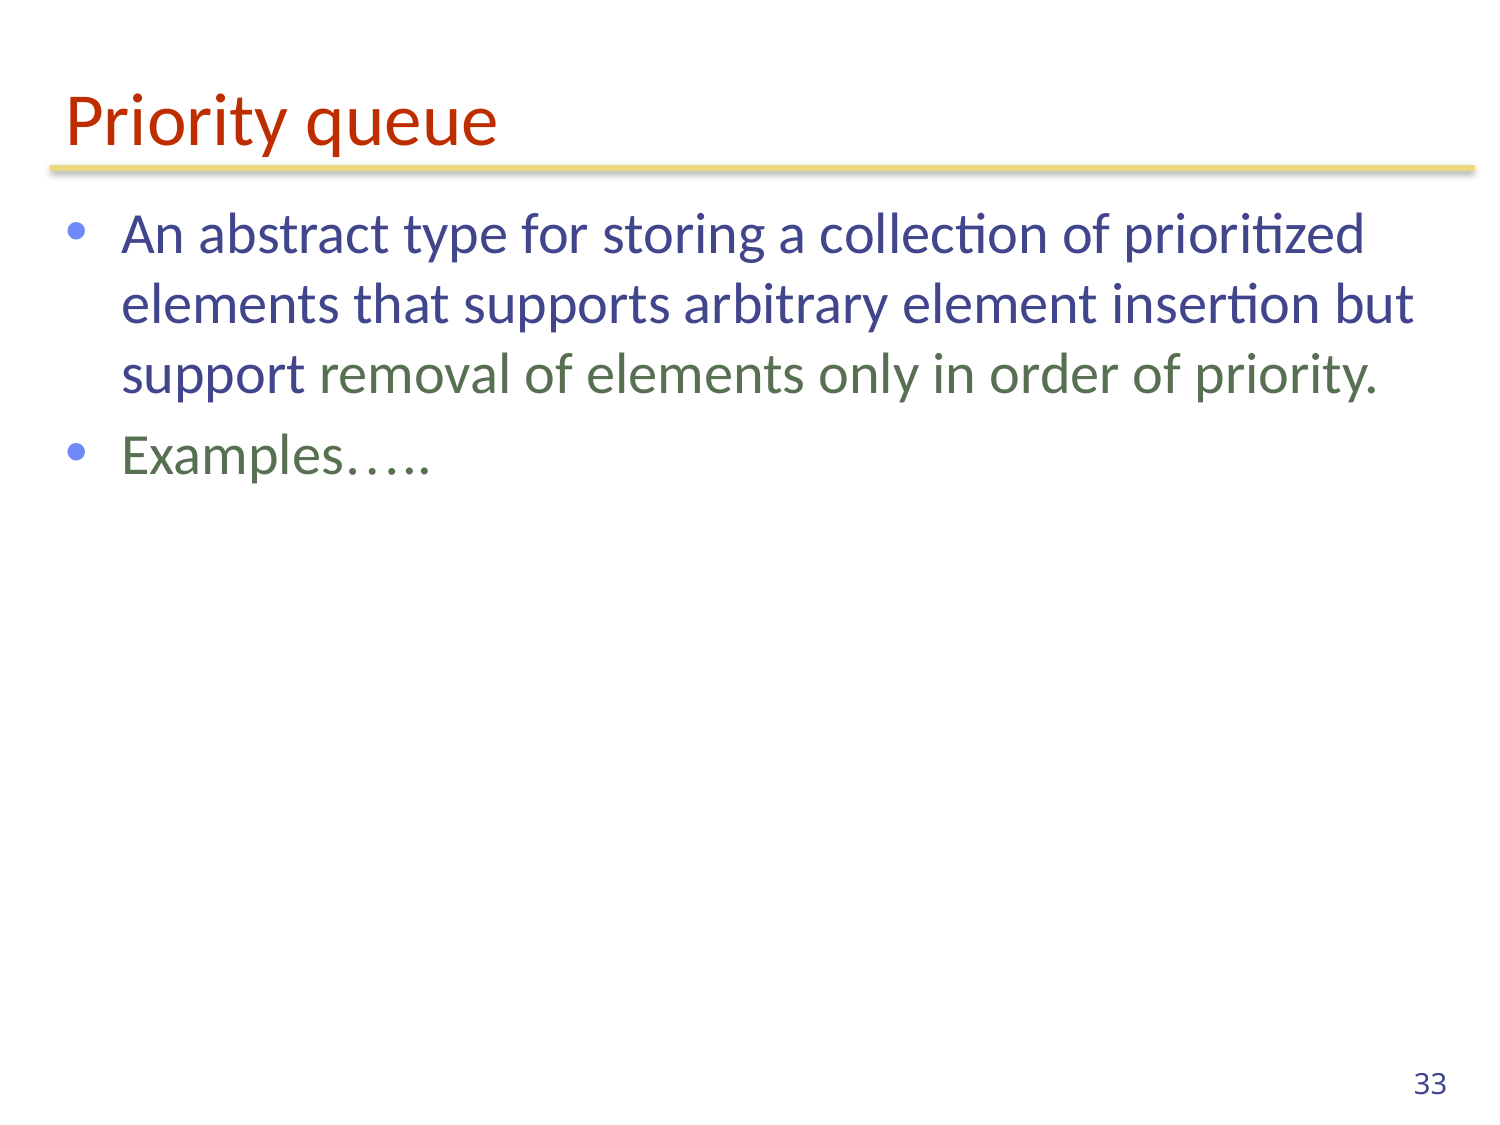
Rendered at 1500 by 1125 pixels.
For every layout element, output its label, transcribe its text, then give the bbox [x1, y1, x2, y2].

title Priority queue [49, 49, 1476, 168]
slide_number 33 [1149, 1037, 1463, 1113]
list An abstract type for storing a collection of prioritized elements that supports arbitrary element insertion but support removal of elements only in order of priority. Examples….. [49, 187, 1476, 1038]
